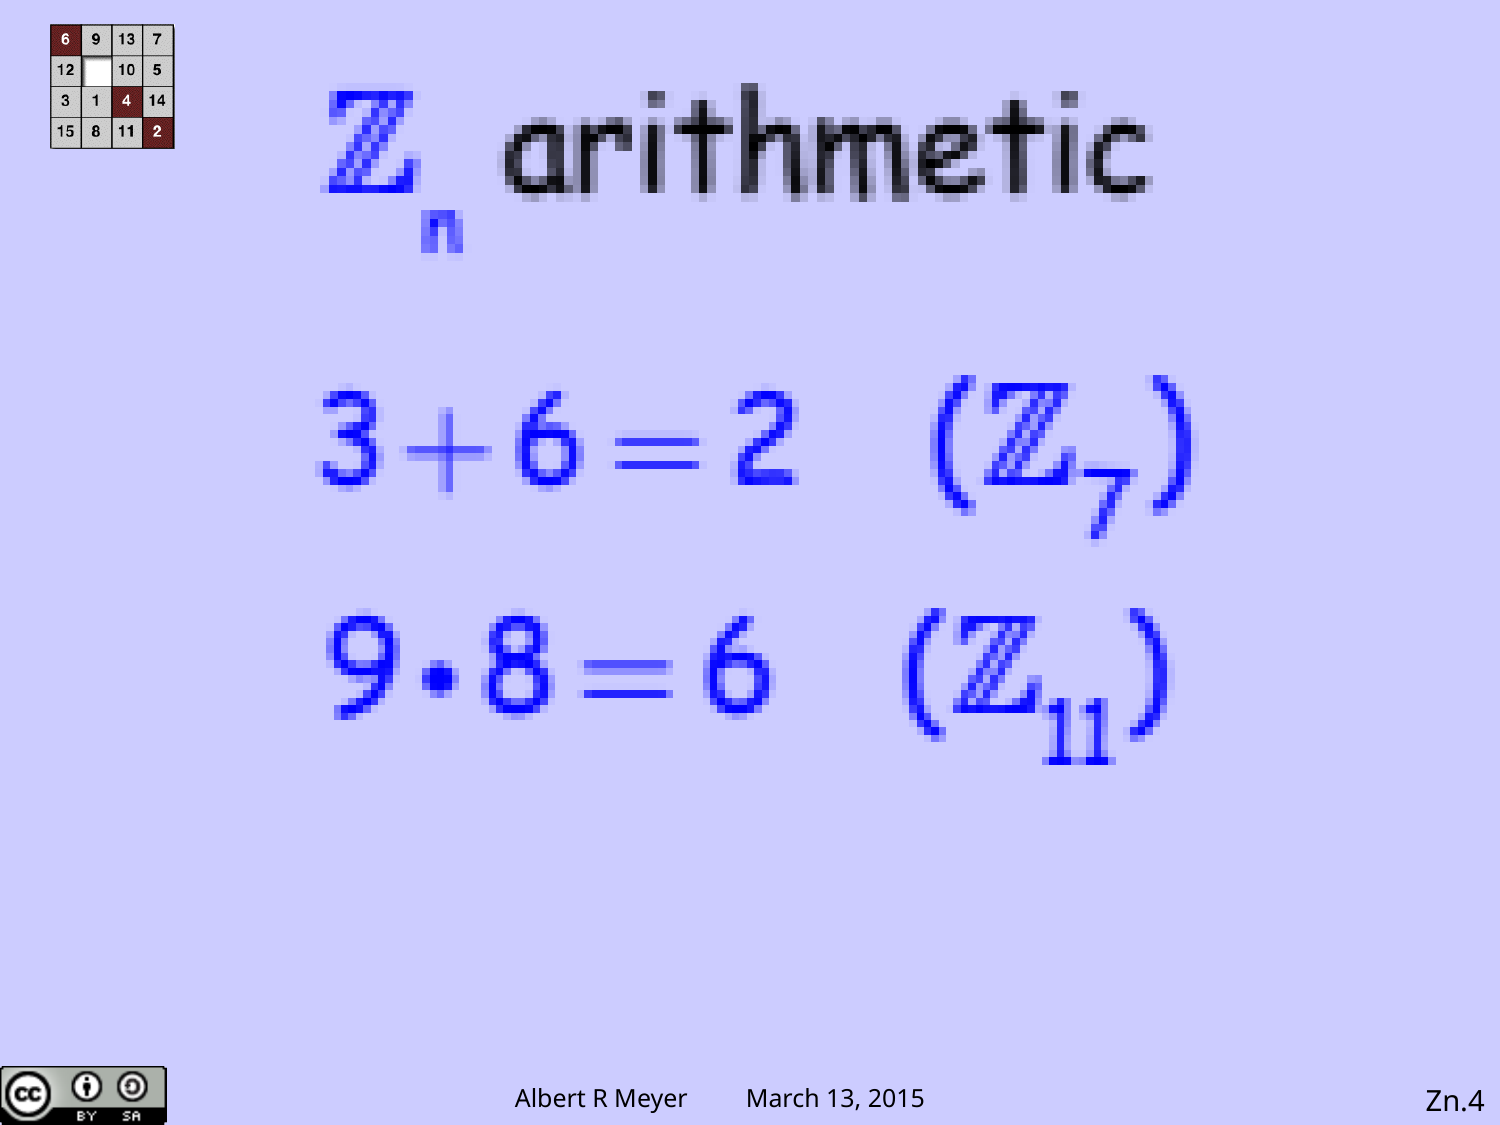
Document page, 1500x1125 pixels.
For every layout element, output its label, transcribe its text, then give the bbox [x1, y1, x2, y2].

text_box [312, 564, 1176, 788]
picture [0, 1066, 167, 1125]
slide_number Zn.4 [1062, 1074, 1500, 1125]
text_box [304, 24, 1163, 279]
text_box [299, 329, 1201, 563]
picture [50, 24, 175, 149]
